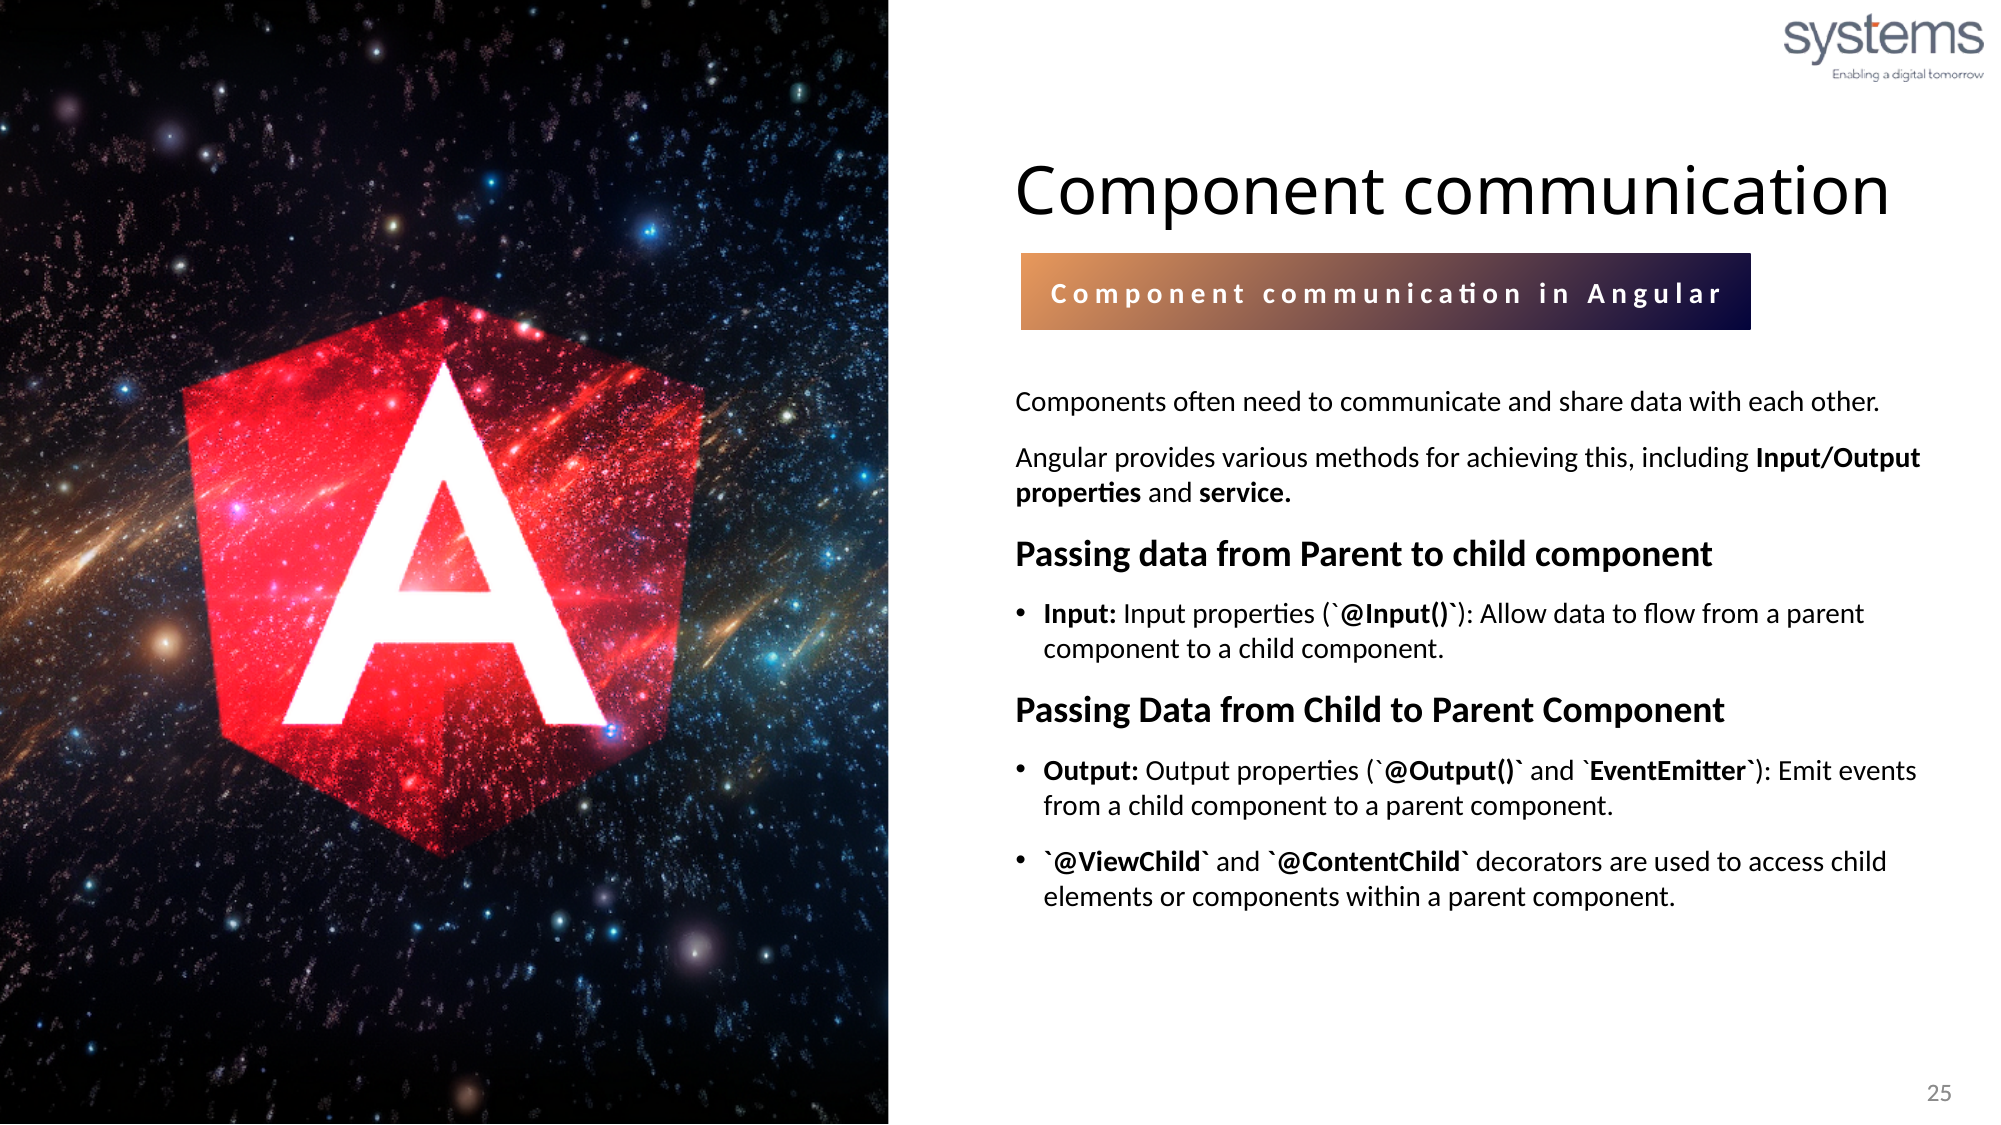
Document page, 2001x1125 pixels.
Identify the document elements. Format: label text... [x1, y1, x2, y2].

picture [1776, 8, 1992, 88]
title Component communication [999, 100, 1968, 246]
list Component communication in Angular [1021, 253, 1751, 330]
text_box Components often need to communicate and share data with each other. Angular provides various methods for achieving this, including Input/Output properties and service. Passing data from Parent to child component Input: Input properties (`@Input()`): Allow data to flow from a parent component to a child component. Passing Data from Child to Parent Component Output: Output properties (`@Output()` and `EventEmitter`): Emit events from a child component to a parent component. `@ViewChild` and `@ContentChild` decorators are used to access child elements or components within a parent component. [1000, 374, 1974, 520]
picture [0, 0, 889, 1124]
slide_number 25 [1894, 1061, 1968, 1121]
